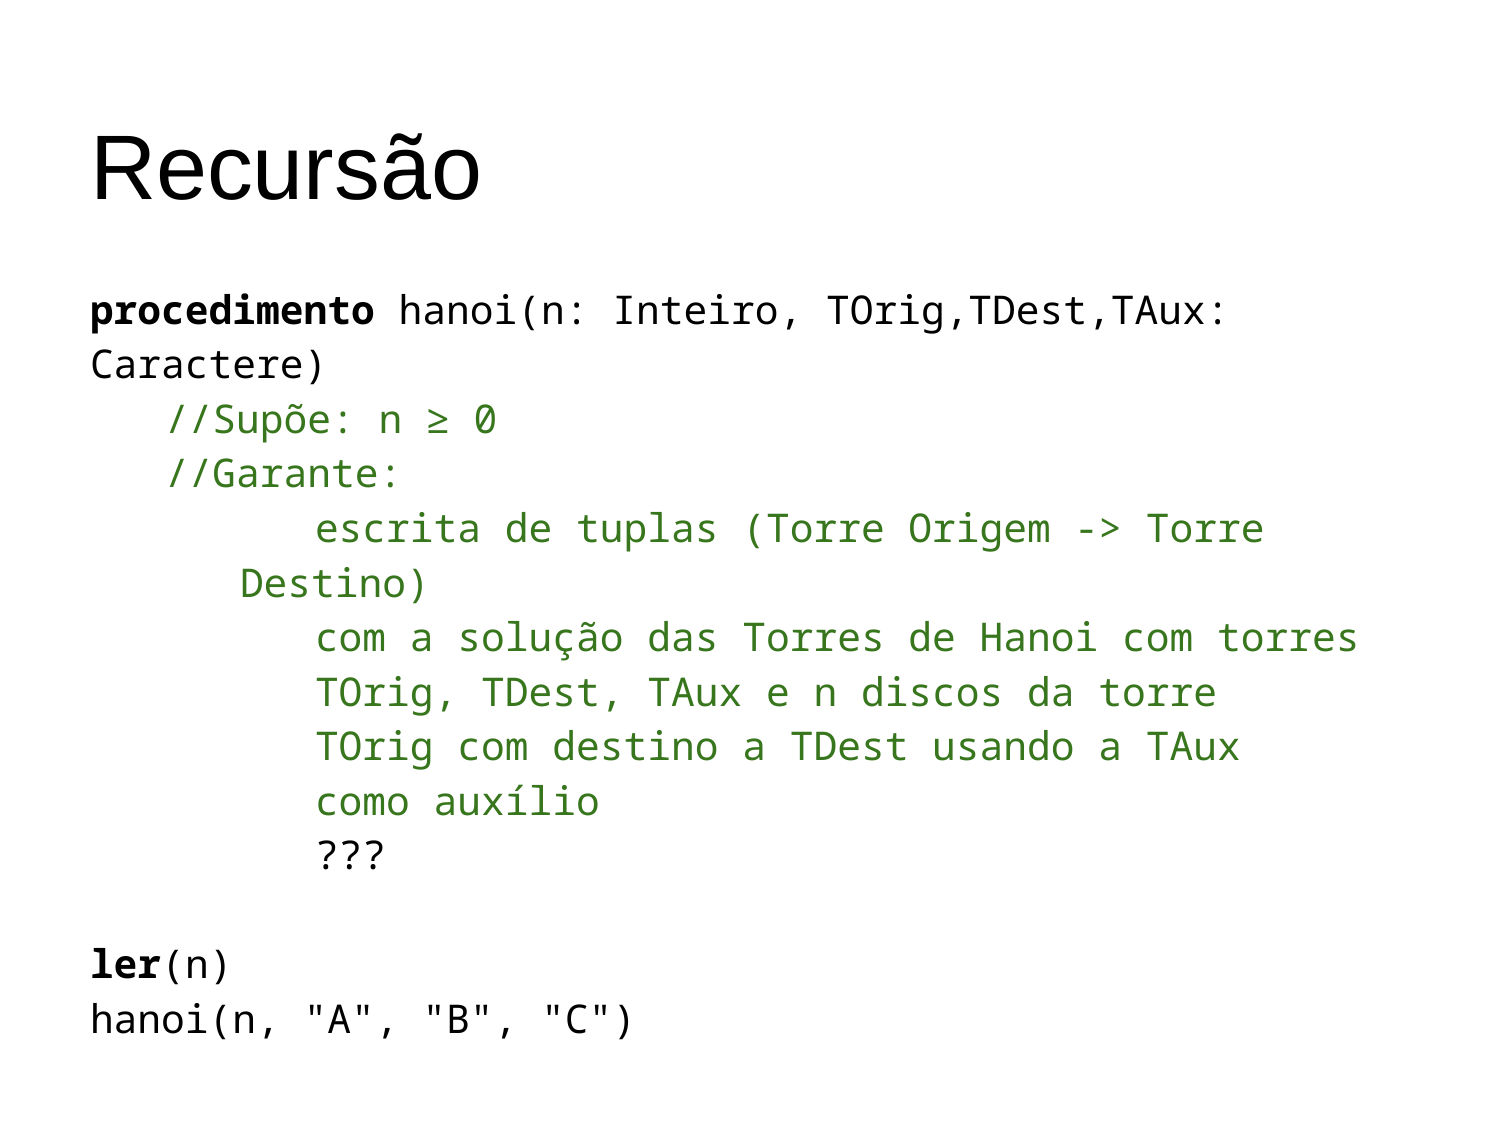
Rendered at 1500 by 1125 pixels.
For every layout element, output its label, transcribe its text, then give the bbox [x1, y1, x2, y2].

title Recursão [75, 45, 1425, 233]
list procedimento hanoi(n: Inteiro, TOrig,TDest,TAux: Caractere) //Supõe: n ≥ 0 //Garante: escrita de tuplas (Torre Origem -> Torre Destino) com a solução das Torres de Hanoi com torres TOrig, TDest, TAux e n discos da torre TOrig com destino a TDest usando a TAux como auxílio ??? ler(n) hanoi(n, "A", "B", "C") [75, 262, 1425, 1078]
